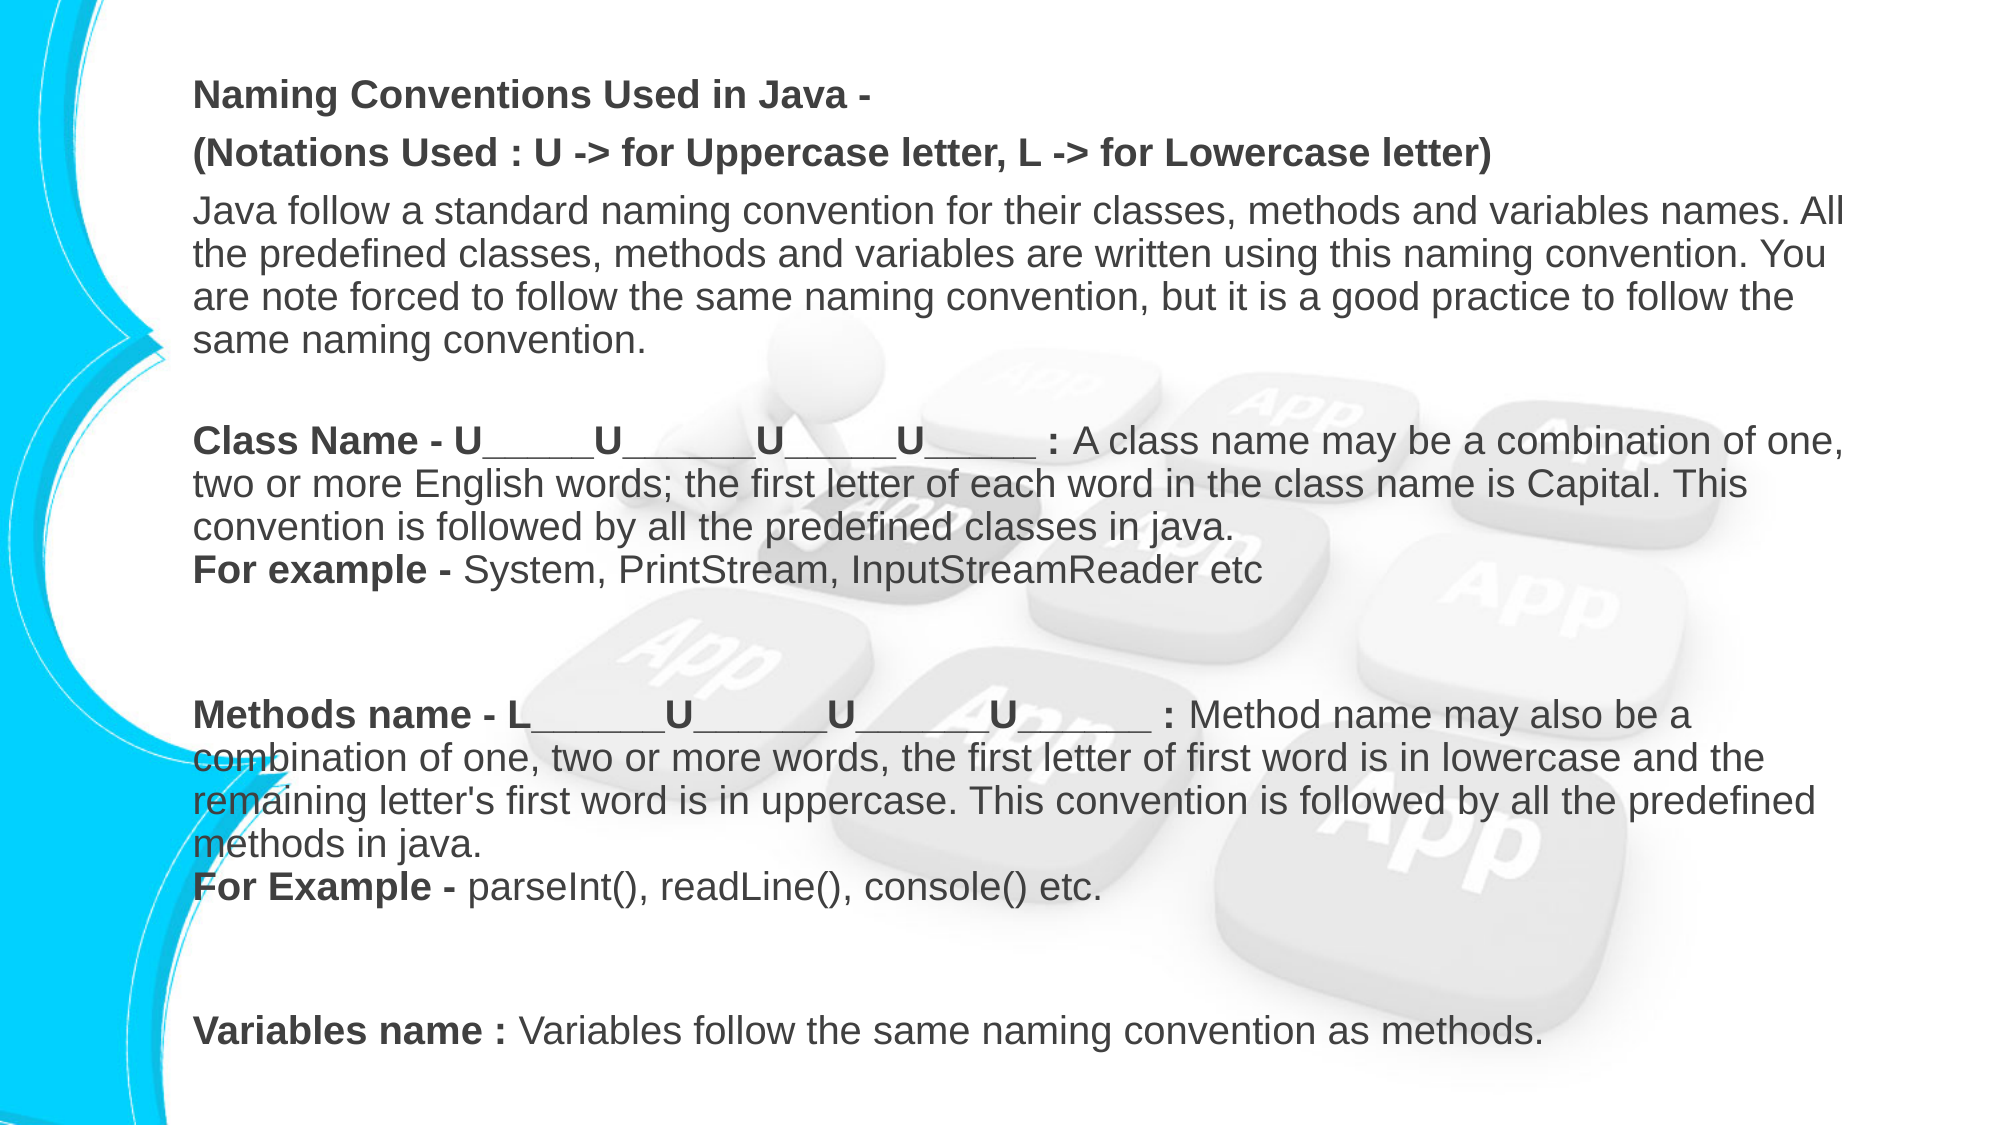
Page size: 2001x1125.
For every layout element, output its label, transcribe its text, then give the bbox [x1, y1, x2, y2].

picture [73, 52, 77, 62]
picture [0, 1118, 15, 1125]
list Naming Conventions Used in Java - (Notations Used : U -> for Uppercase letter, L -> for Lowercase letter) Java follow a standard naming convention for their classes, methods and variables names. All the predefined classes, methods and variables are written using this naming convention. You are note forced to follow the same naming convention, but it is a good practice to follow the same naming convention. Class Name - U_____U______U_____U_____ : A class name may be a combination of one, two or more English words; the first letter of each word in the class name is Capital. This convention is followed by all the predefined classes in java. For example - System, PrintStream, InputStreamReader etc Methods name - L______U______U______U______ : Method name may also be a combination of one, two or more words, the first letter of first word is in lowercase and the remaining letter's first word is in uppercase. This convention is followed by all the predefined methods in java. For Example - parseInt(), readLine(), console() etc. Variables name : Variables follow the same naming convention as methods. [177, 66, 1899, 1072]
picture [0, 0, 2001, 1125]
